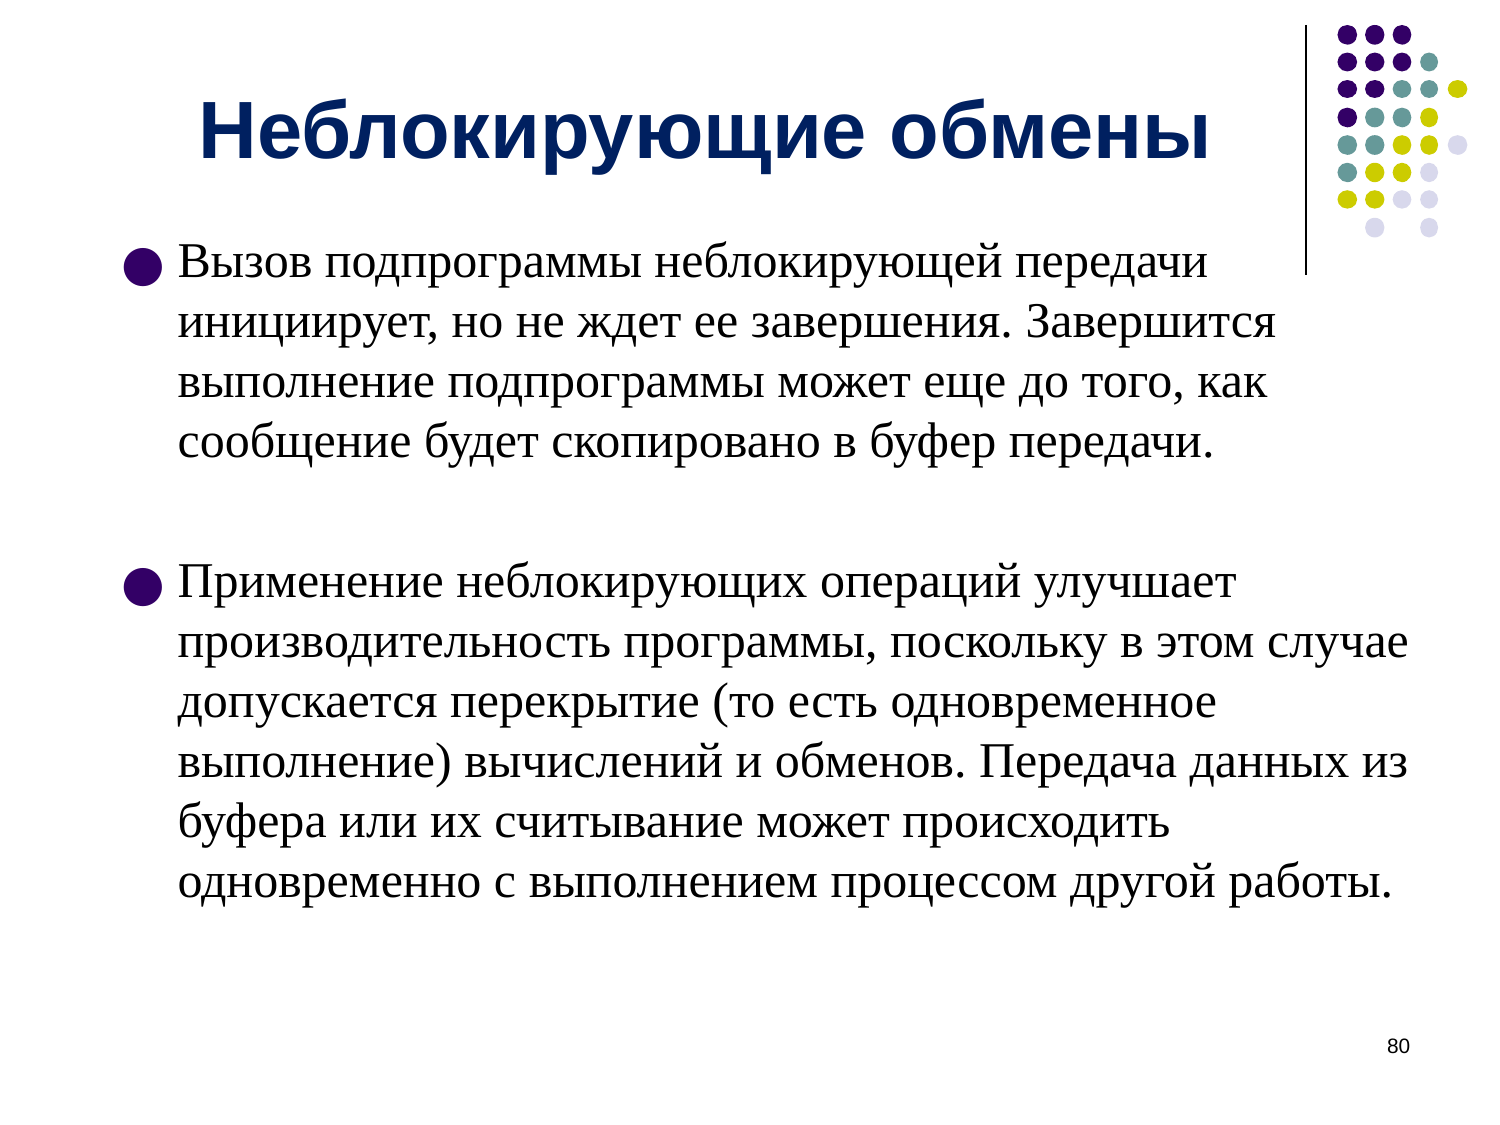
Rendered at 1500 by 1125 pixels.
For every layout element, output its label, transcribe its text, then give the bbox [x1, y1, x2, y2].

text_box ‹#› [1074, 1035, 1425, 1100]
text_box Вызов подпрограммы неблокирующей передачи инициирует, но не ждет ее завершения. Завершится выполнение подпрограммы может еще до того, как сообщение будет скопировано в буфер передачи. Применение неблокирующих операций улучшает производительность программы, поскольку в этом случае допускается перекрытие (то есть одновременное выполнение) вычислений и обменов. Передача данных из буфера или их считывание может происходить одновременно с выполнением процессом другой работы. [106, 219, 1436, 1035]
title Неблокирующие обмены [106, 0, 1306, 183]
